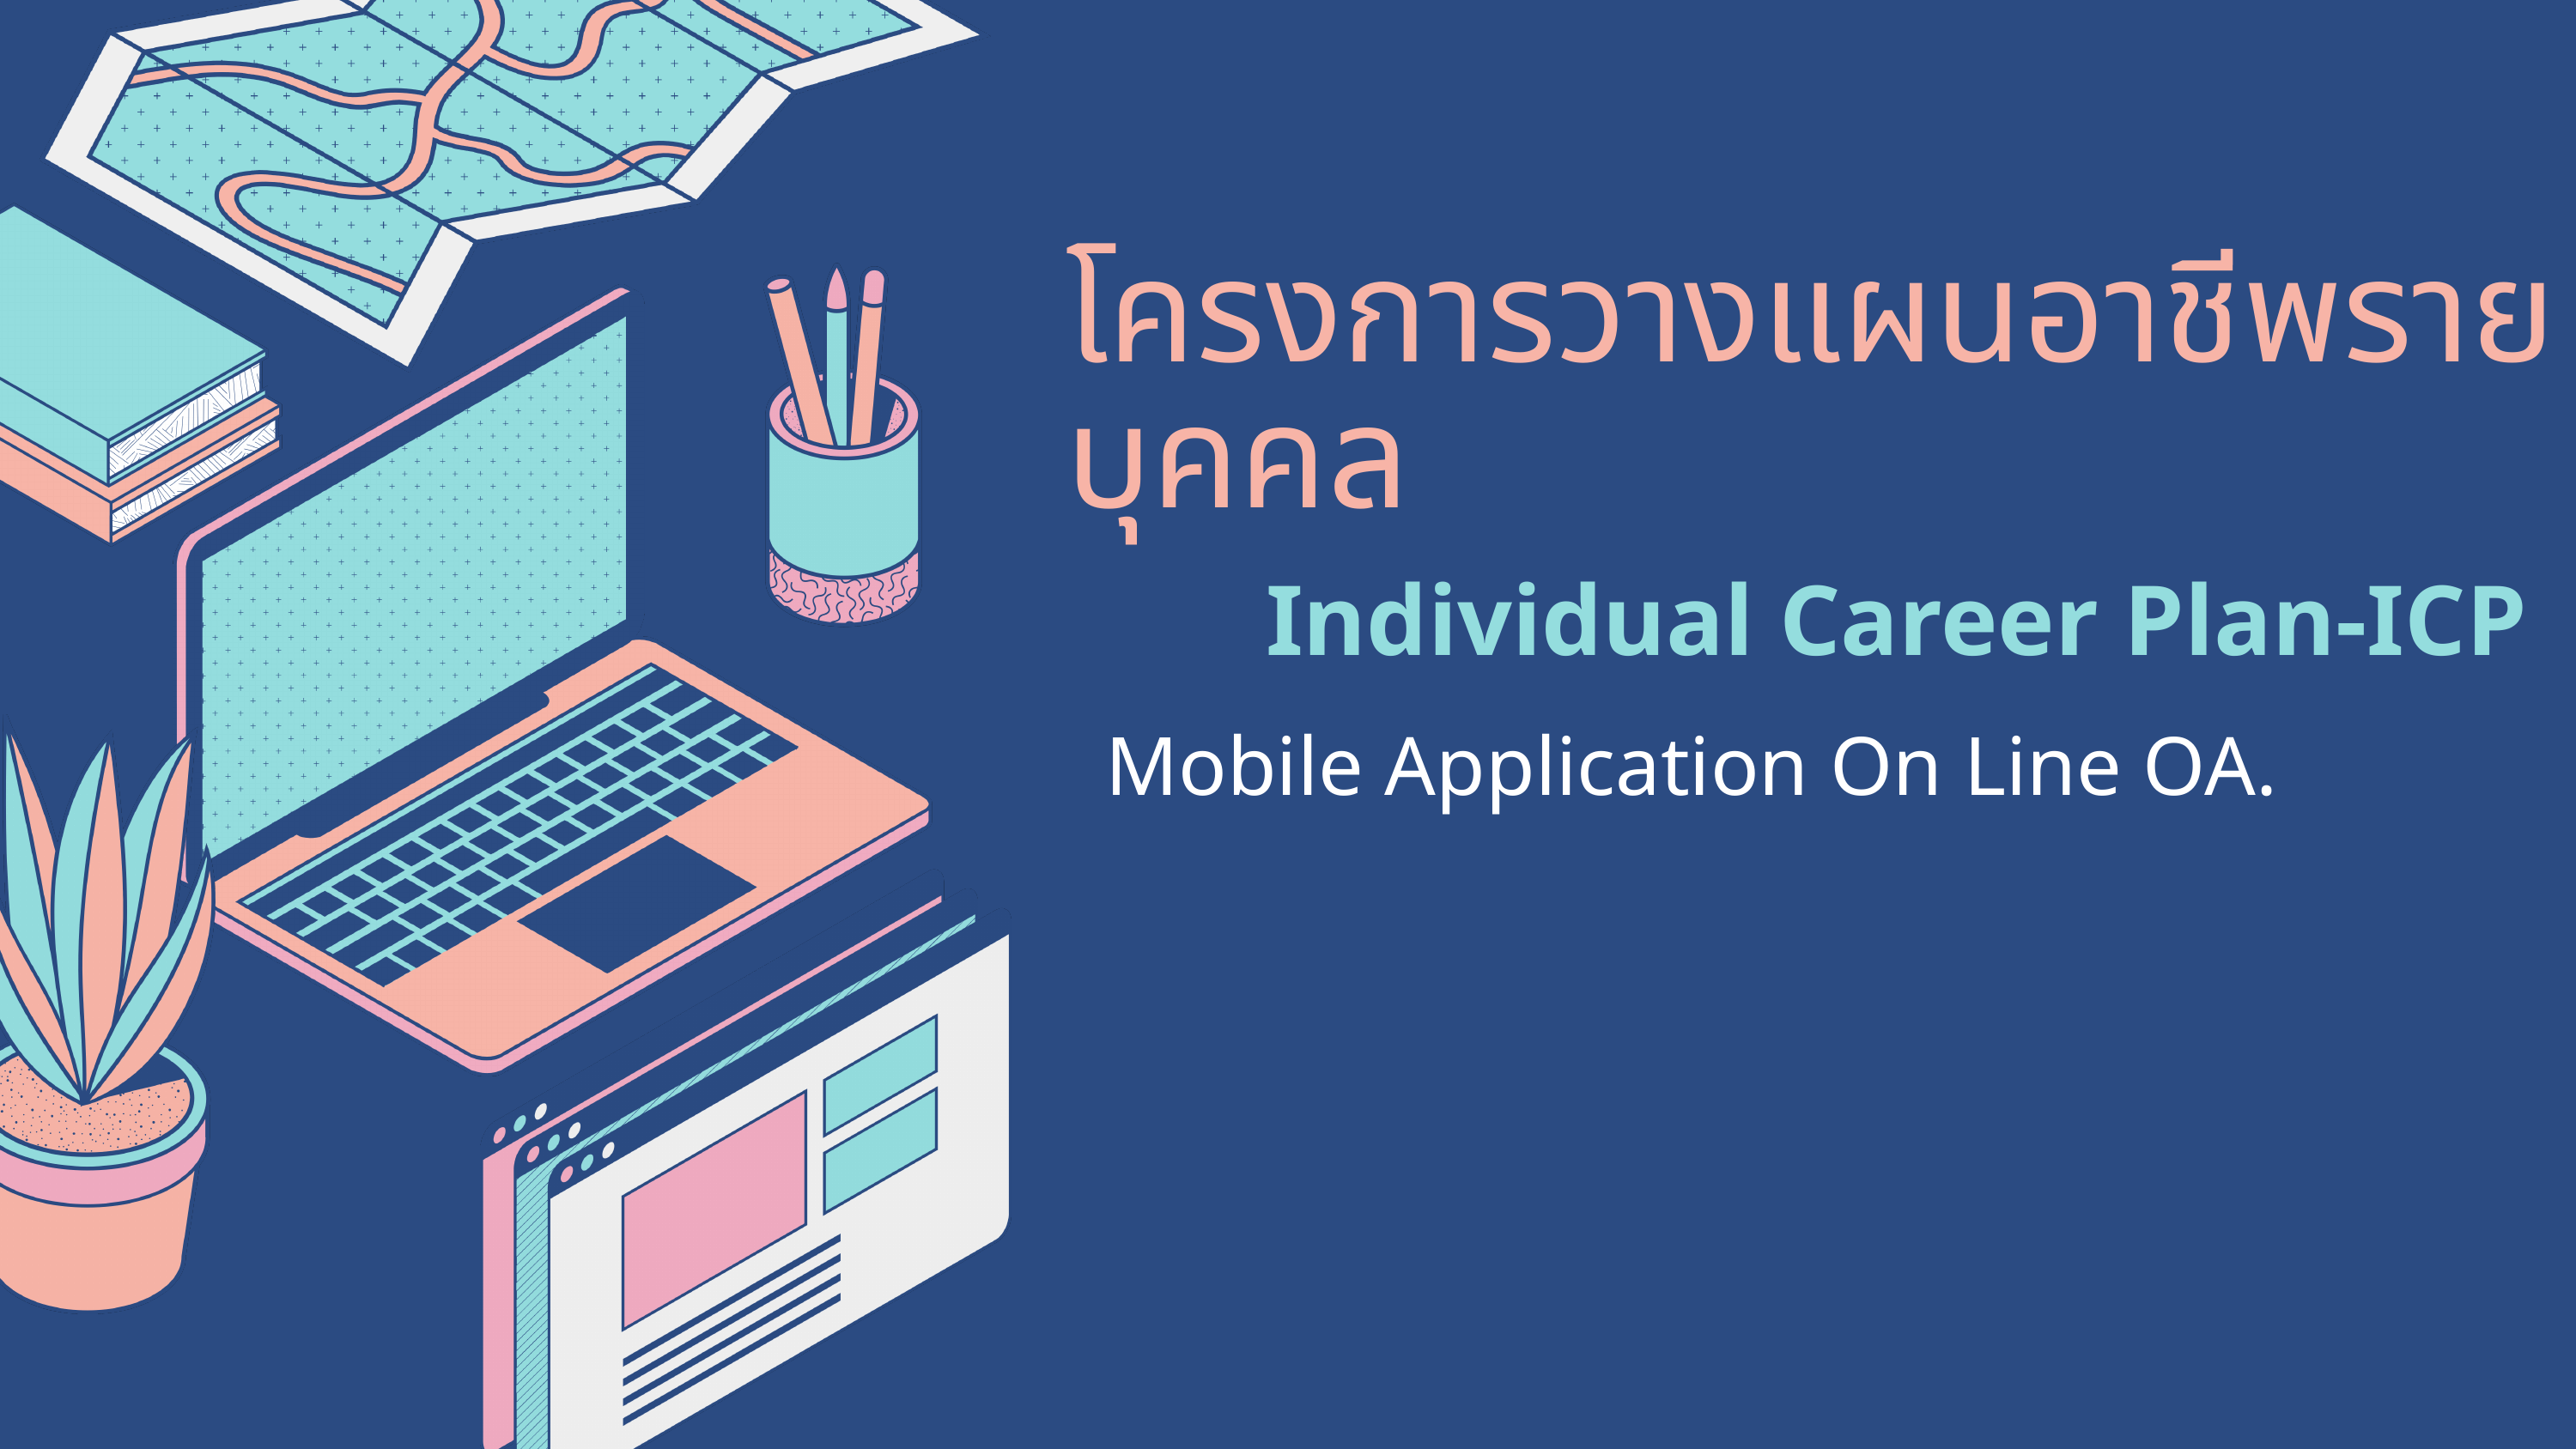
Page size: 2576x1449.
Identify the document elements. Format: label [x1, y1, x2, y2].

text_box [1065, 244, 2576, 813]
picture [0, 0, 1012, 1449]
